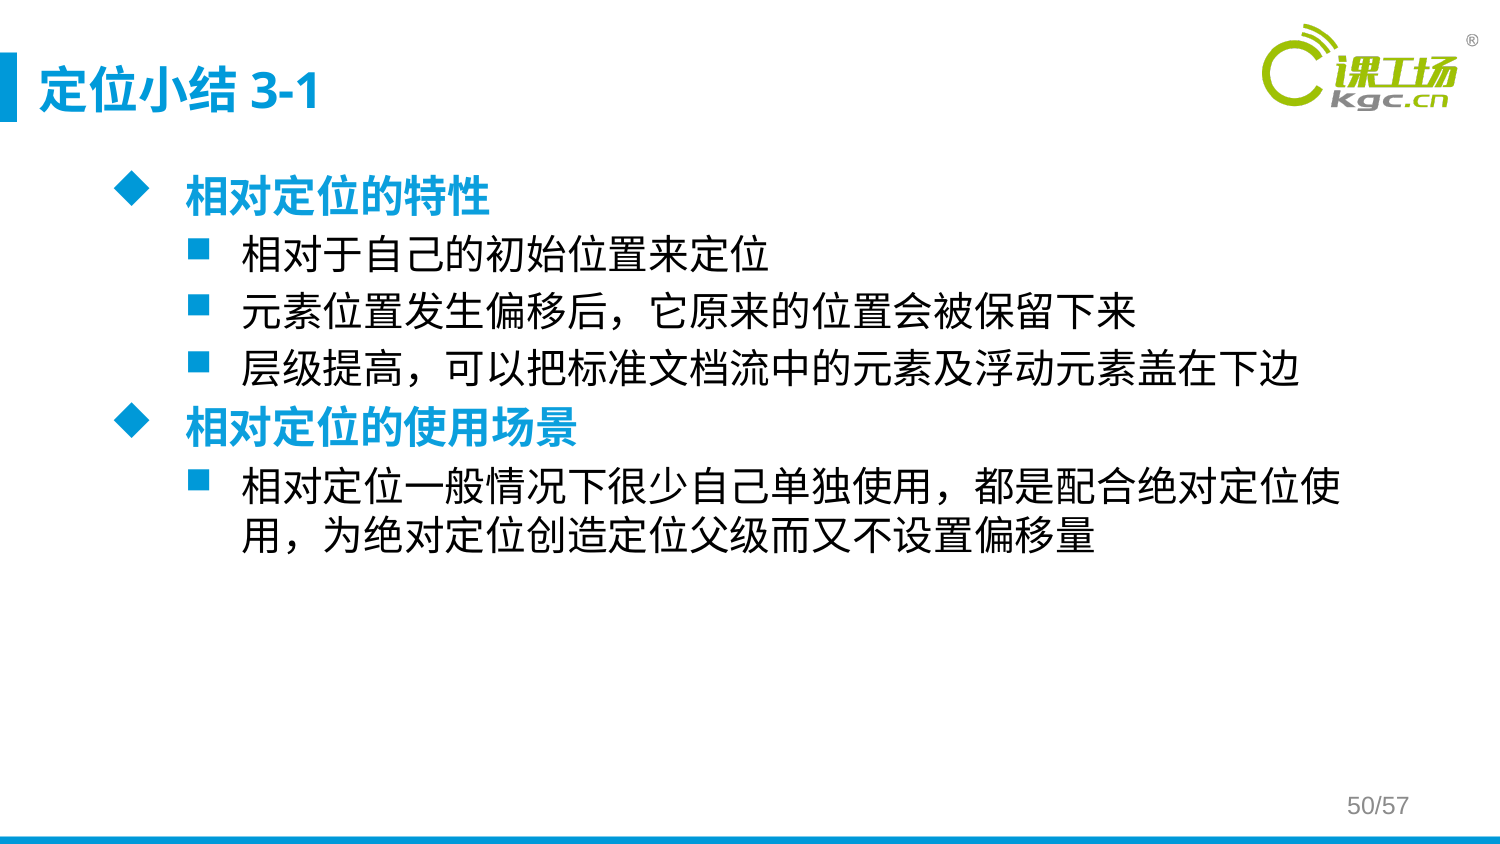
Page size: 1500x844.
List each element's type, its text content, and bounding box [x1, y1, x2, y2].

list 相对定位的特性 相对于自己的初始位置来定位 元素位置发生偏移后，它原来的位置会被保留下来 层级提高，可以把标准文档流中的元素及浮动元素盖在下边 相对定位的使用场景 相对定位一般情况下很少自己单独使用，都是配合绝对定位使用，为绝对定位创造定位父级而又不设置偏移量 [94, 160, 1382, 754]
title 定位小结3-1 [37, 33, 1390, 151]
slide_number /57 [1074, 782, 1425, 828]
picture [0, 0, 1500, 836]
